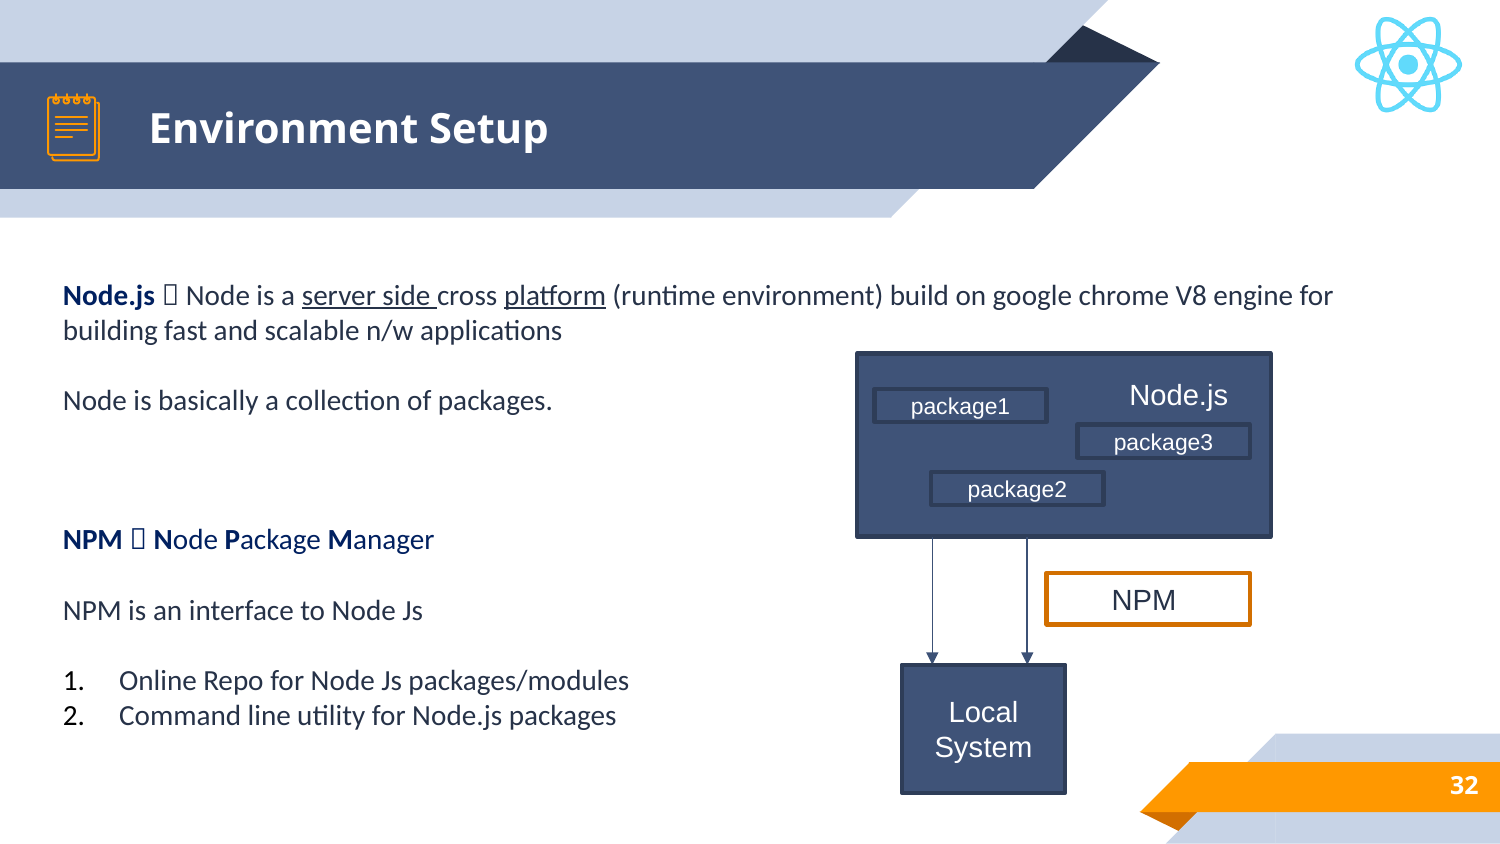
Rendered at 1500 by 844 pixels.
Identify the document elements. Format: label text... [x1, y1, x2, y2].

title Environment Setup [133, 64, 997, 190]
slide_number 32 [1444, 760, 1494, 813]
text_box package2 [929, 470, 1106, 507]
text_box Node.js  Node is a server side cross platform (runtime environment) build on google chrome V8 engine for building fast and scalable n/w applications Node is basically a collection of packages. NPM  Node Package Manager NPM is an interface to Node Js Online Repo for Node Js packages/modules Command line utility for Node.js packages [48, 268, 1444, 843]
text_box [855, 351, 1273, 539]
text_box Node.js [1114, 368, 1275, 419]
picture [1316, 0, 1500, 130]
text_box Local System [900, 663, 1067, 795]
text_box package1 [872, 387, 1049, 424]
text_box NPM [1044, 571, 1252, 627]
text_box package3 [1075, 422, 1252, 460]
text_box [47, 93, 100, 161]
